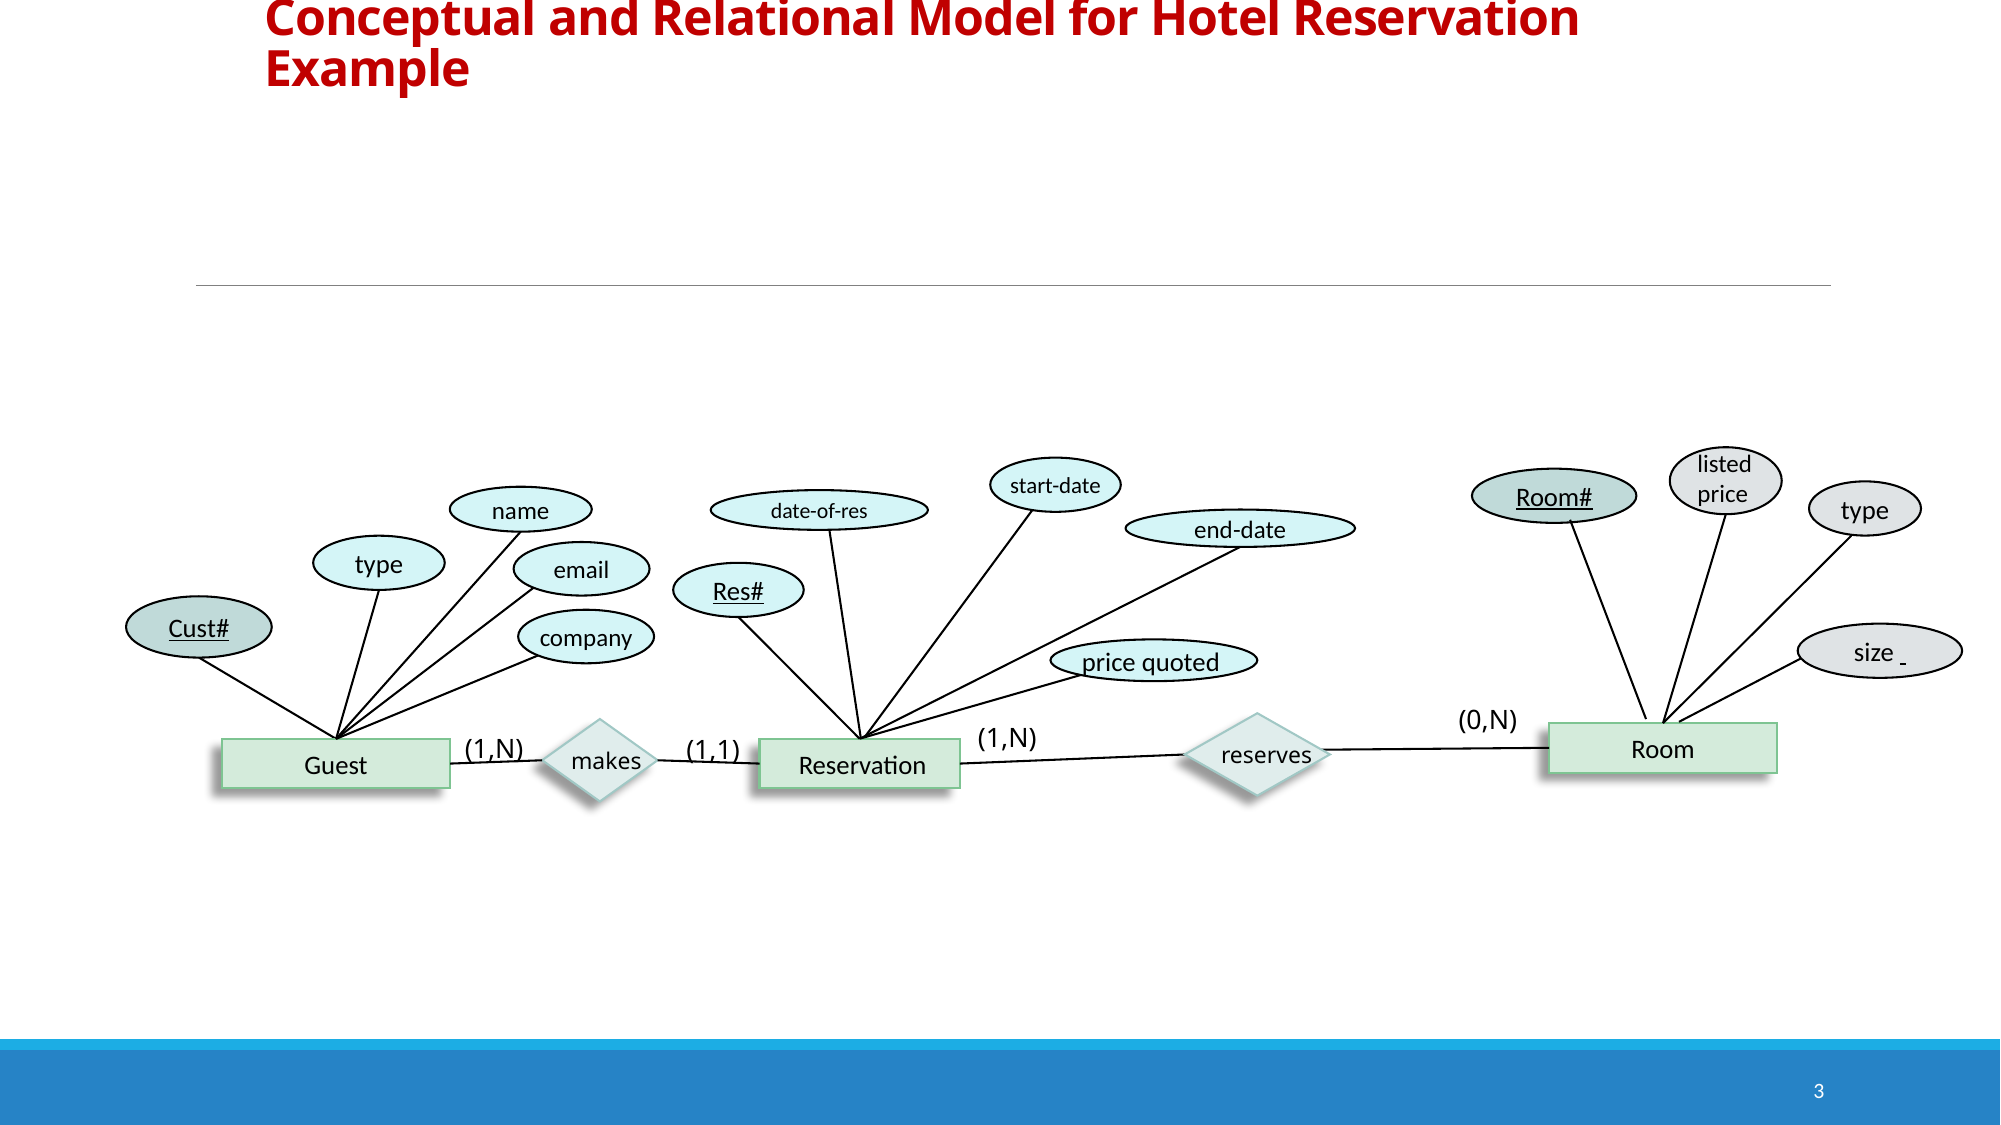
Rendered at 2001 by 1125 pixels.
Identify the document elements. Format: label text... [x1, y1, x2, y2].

text_box type [311, 542, 332, 584]
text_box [737, 616, 826, 740]
text_box type [1807, 480, 1923, 537]
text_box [335, 654, 539, 740]
text_box Room# [1470, 467, 1638, 525]
text_box [1668, 458, 1682, 504]
text_box size [1862, 622, 1964, 680]
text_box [959, 753, 1186, 764]
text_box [1662, 513, 1727, 724]
slide_number 3 [1624, 1059, 1840, 1120]
text_box start-date [988, 456, 1123, 514]
text_box Res# [671, 561, 806, 619]
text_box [864, 509, 1034, 671]
title Conceptual and Relational Model for Hotel Reservation Example [249, 73, 1616, 165]
text_box Cust# [124, 594, 274, 659]
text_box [1569, 519, 1647, 720]
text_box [1043, 546, 1241, 740]
text_box email [529, 540, 651, 597]
text_box date-of-res [709, 488, 928, 532]
text_box listed price [1682, 440, 1782, 516]
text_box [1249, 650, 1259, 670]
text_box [335, 531, 522, 586]
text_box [859, 674, 1082, 740]
text_box name [448, 485, 594, 533]
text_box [1300, 747, 1550, 751]
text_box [1736, 644, 1828, 723]
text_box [829, 530, 862, 740]
text_box end-date [1124, 508, 1357, 549]
text_box Room [1549, 723, 1778, 773]
text_box company [542, 608, 656, 665]
text_box (0,N) [1444, 695, 1532, 742]
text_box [1736, 535, 1852, 724]
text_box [221, 718, 961, 802]
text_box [198, 657, 331, 740]
text_box reserves [1188, 713, 1319, 796]
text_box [335, 587, 535, 653]
